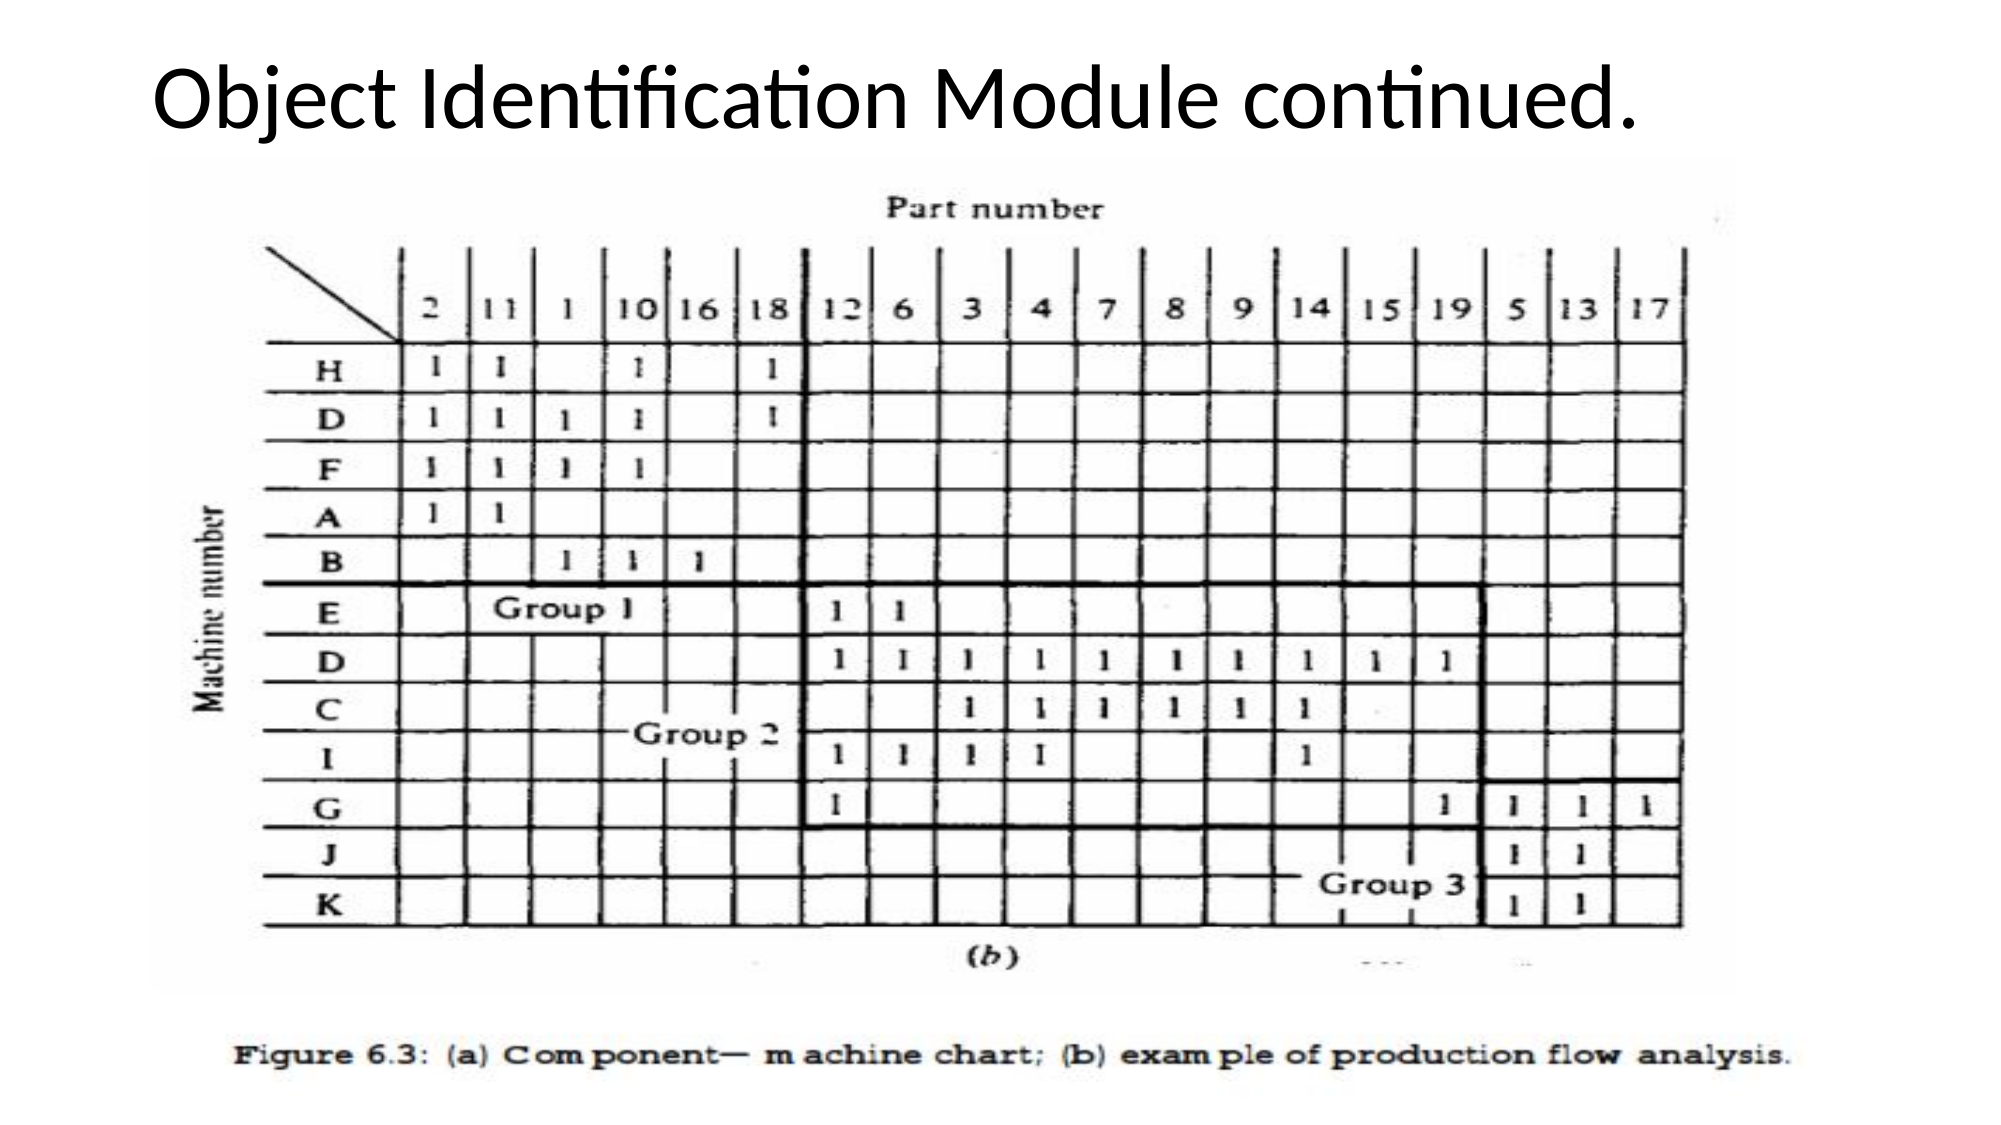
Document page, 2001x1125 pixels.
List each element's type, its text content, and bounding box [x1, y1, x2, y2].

picture [137, 157, 1888, 1125]
title Object Identification Module continued. [137, 40, 1863, 156]
